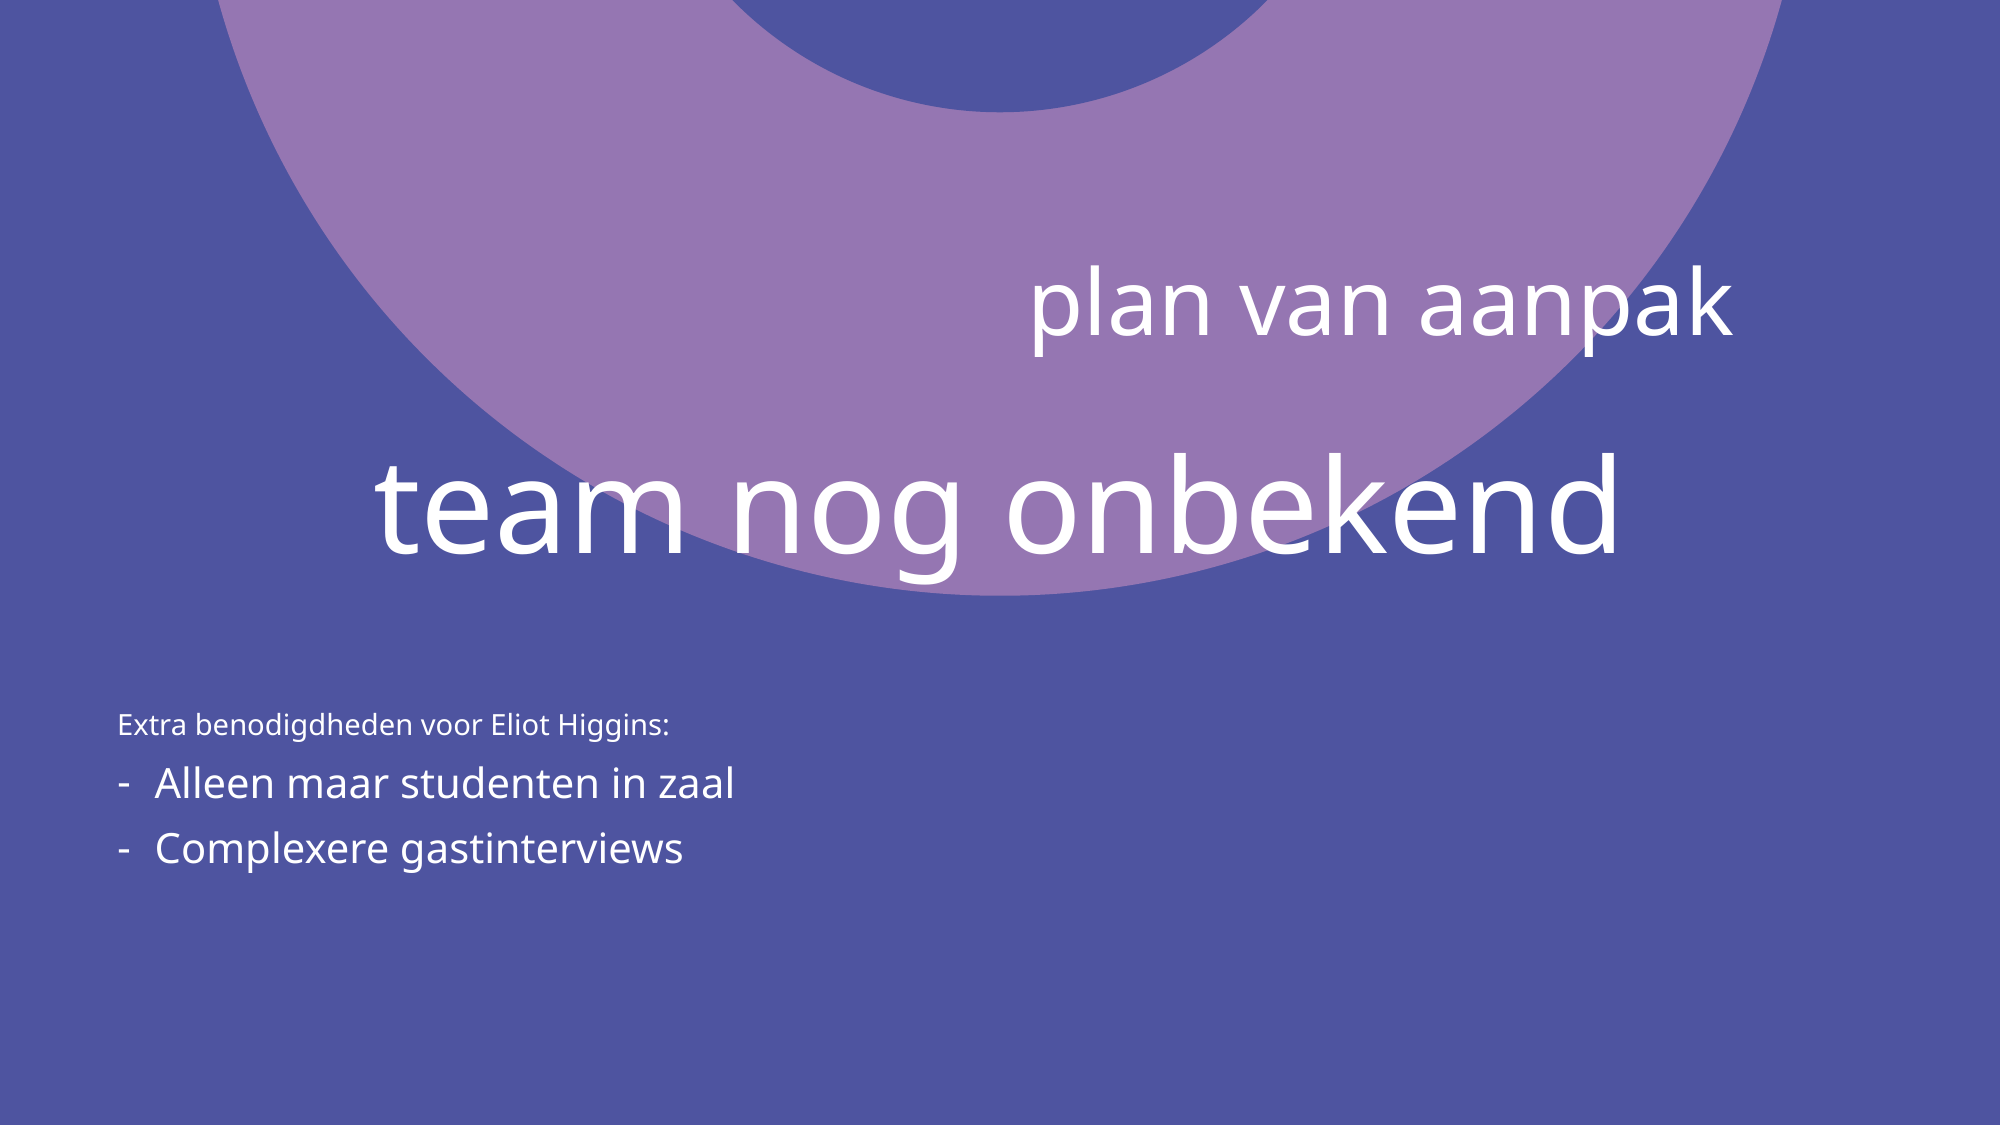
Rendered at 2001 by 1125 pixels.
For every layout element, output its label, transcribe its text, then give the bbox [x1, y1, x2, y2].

text_box team nog onbekend [249, 389, 1750, 633]
text_box Extra benodigdheden voor Eliot Higgins: Alleen maar studenten in zaal Complexere gastinterviews [101, 702, 1898, 974]
text_box plan van aanpak [249, 184, 1750, 389]
text_box [216, 0, 1784, 184]
text_box [730, 0, 1270, 114]
